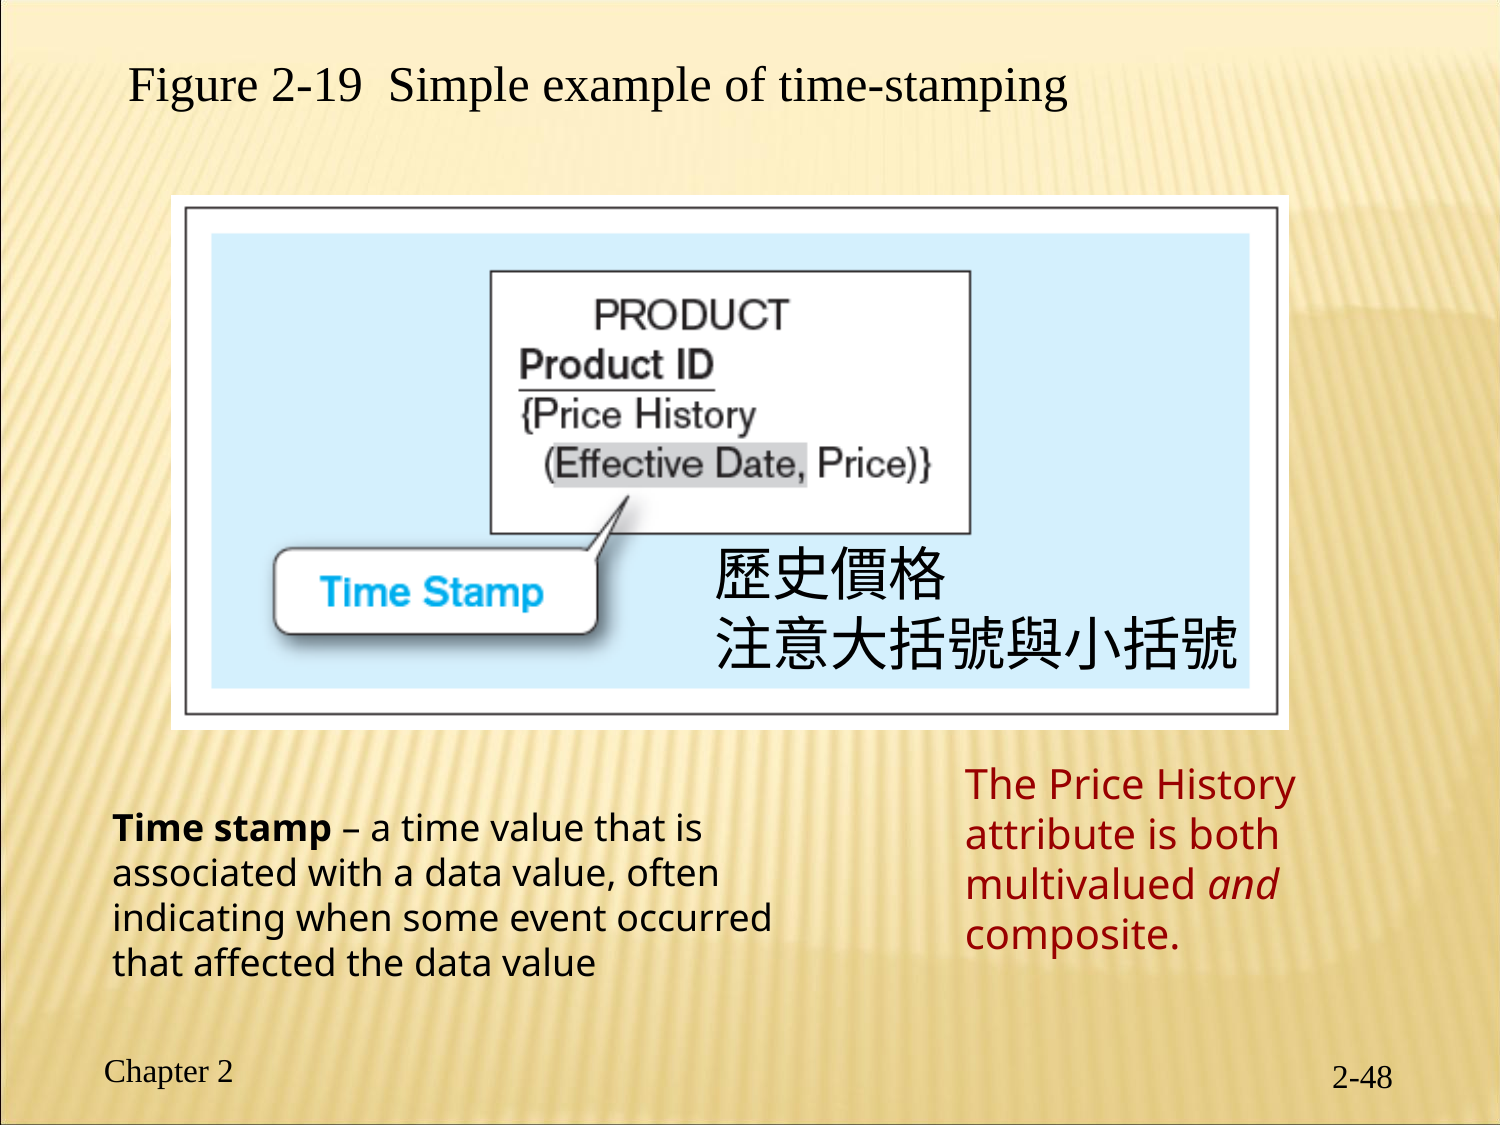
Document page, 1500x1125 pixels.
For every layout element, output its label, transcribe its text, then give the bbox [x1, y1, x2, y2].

text_box Time stamp – a time value that is associated with a data value, often indicating when some event occurred that affected the data value [97, 796, 848, 991]
text_box The Price History attribute is both multivalued and composite. [949, 750, 1427, 1035]
picture [0, 0, 1500, 1125]
text_box Figure 2-19 Simple example of time-stamping [113, 44, 1084, 119]
